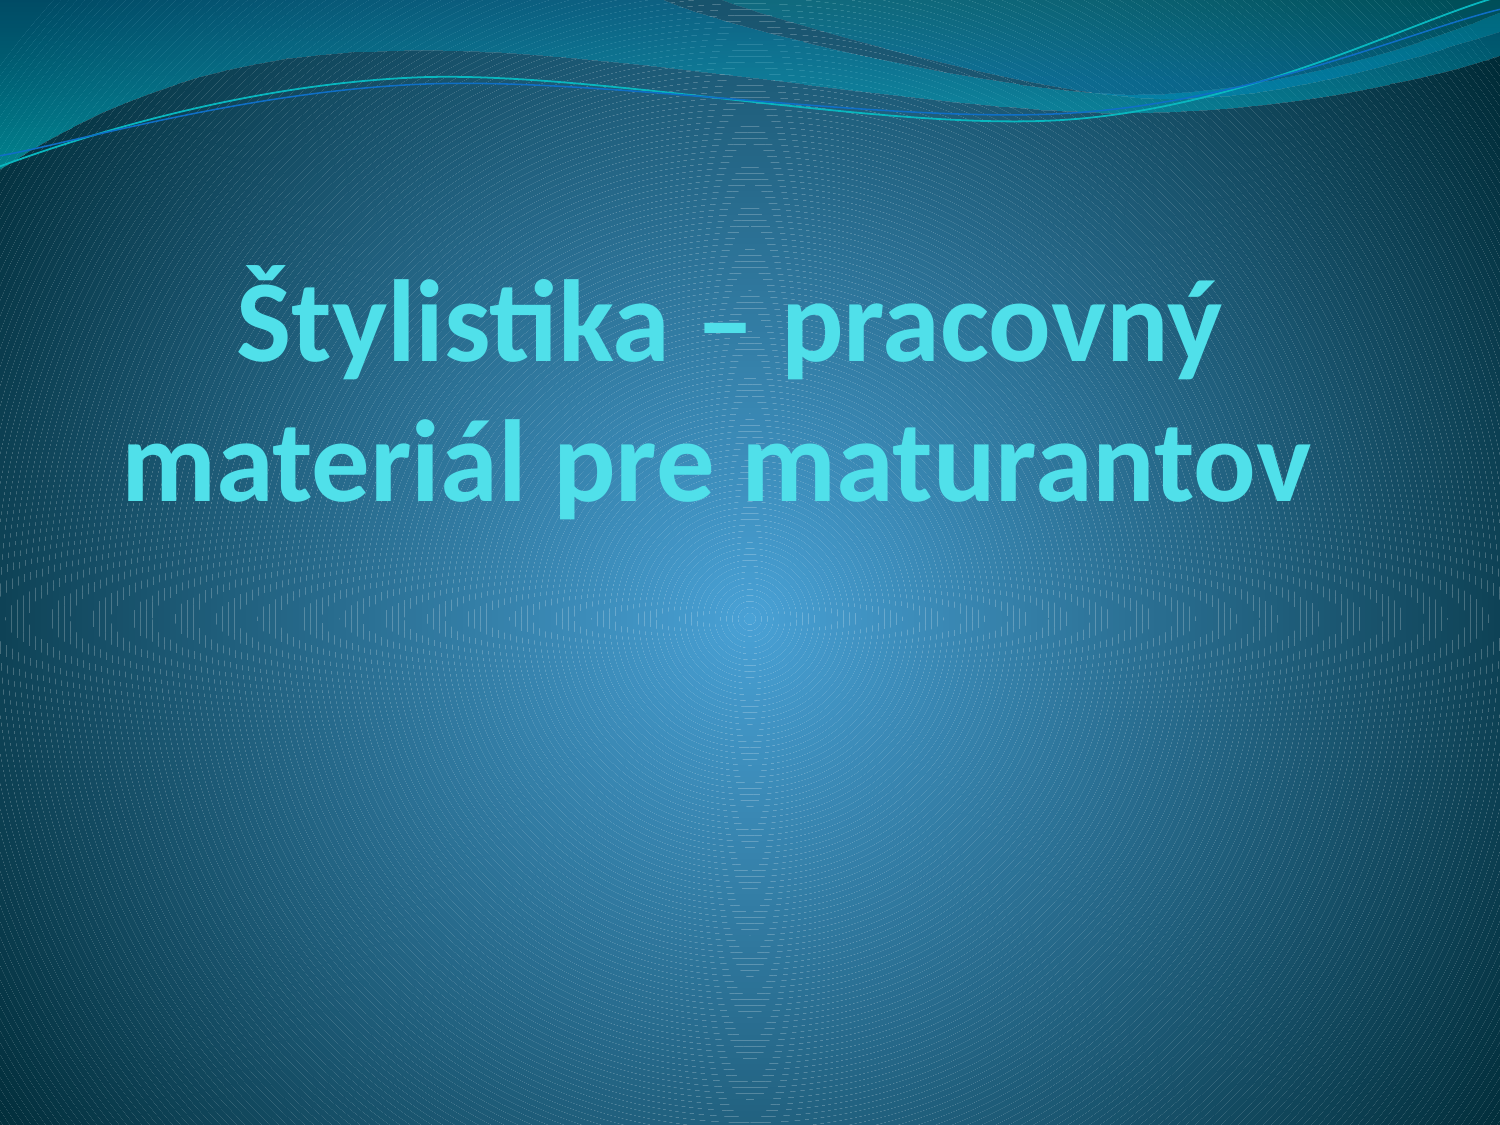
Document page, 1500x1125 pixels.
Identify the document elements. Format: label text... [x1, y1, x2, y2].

title Štylistika – pracovný materiál pre maturantov [87, 224, 1376, 525]
